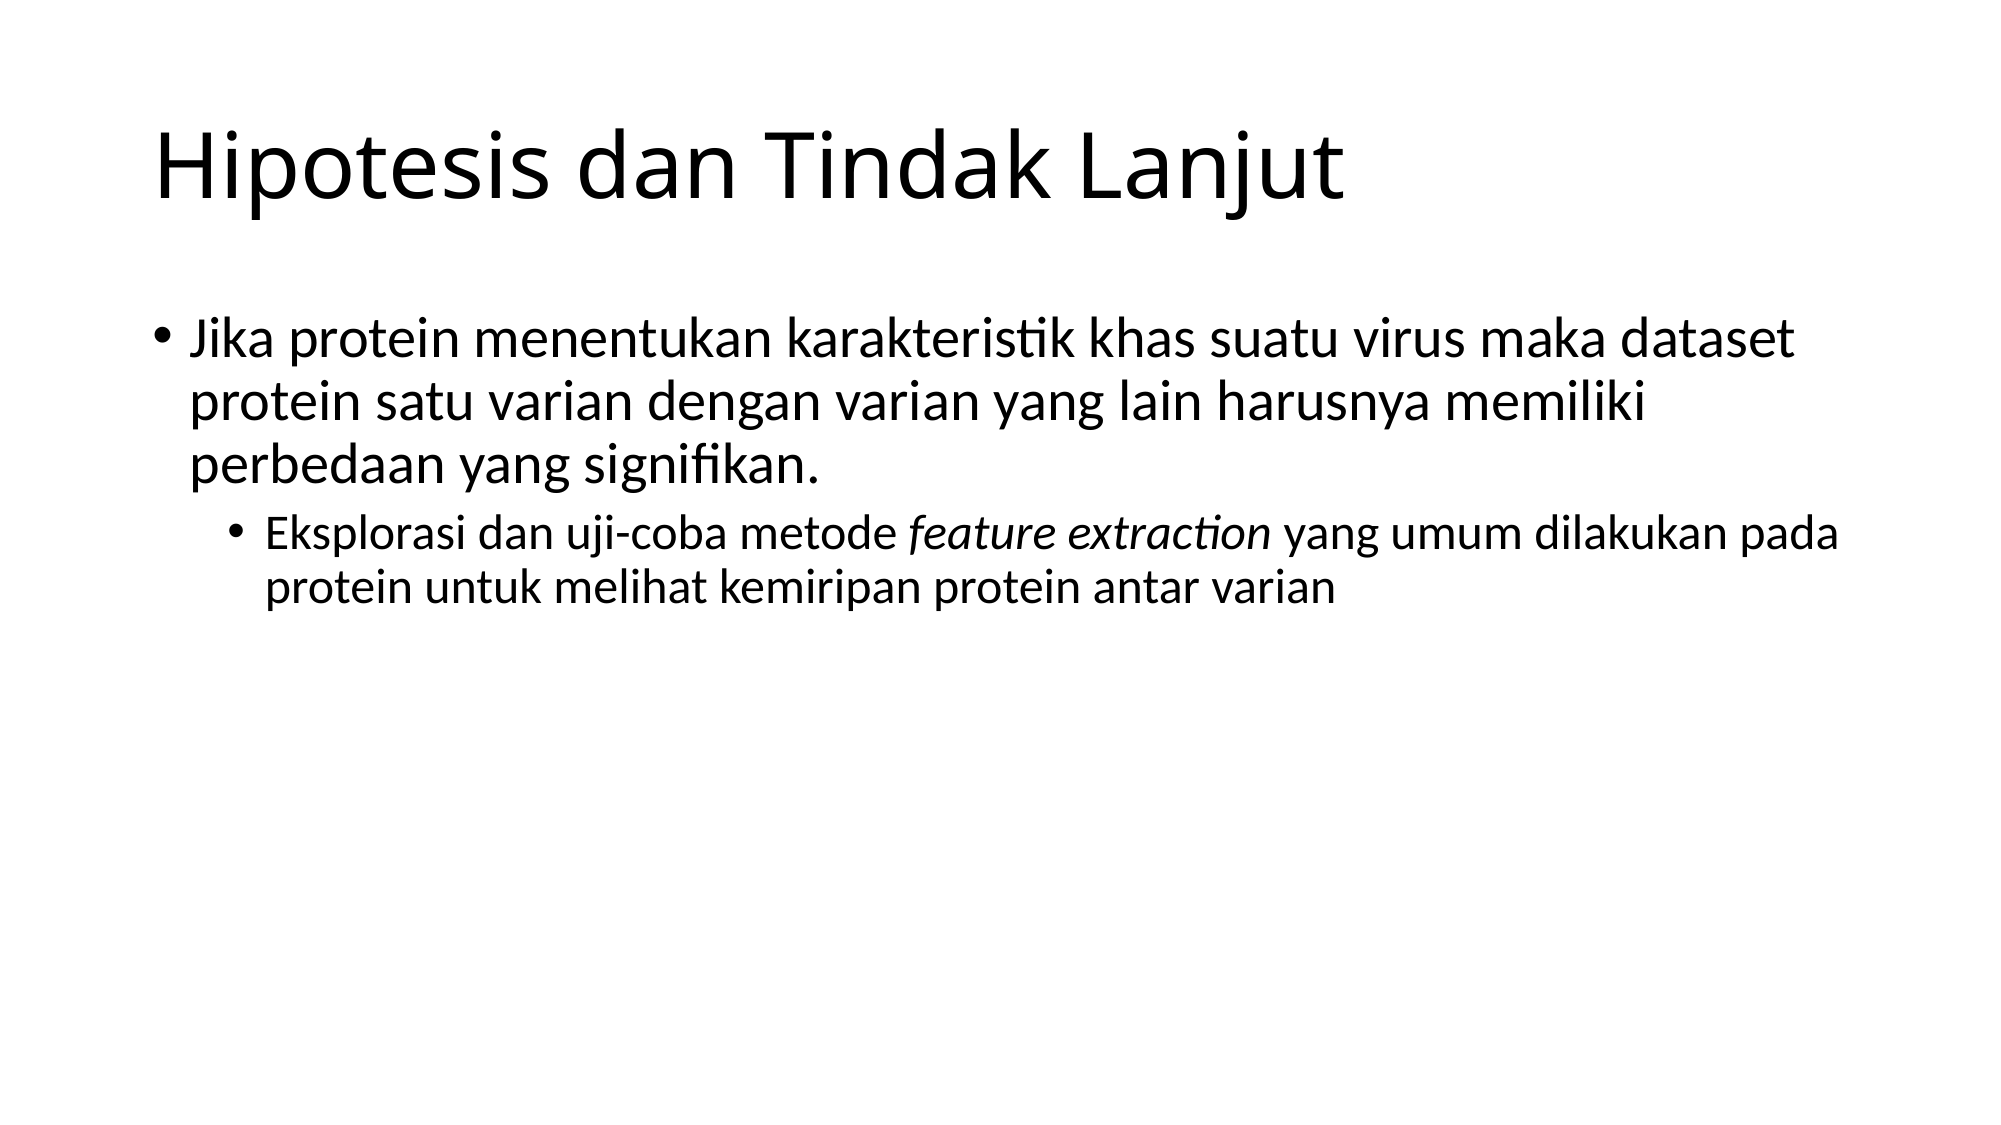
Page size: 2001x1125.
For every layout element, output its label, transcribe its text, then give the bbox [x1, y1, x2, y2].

title Hipotesis dan Tindak Lanjut [137, 59, 1863, 278]
list Jika protein menentukan karakteristik khas suatu virus maka dataset protein satu varian dengan varian yang lain harusnya memiliki perbedaan yang signifikan. Eksplorasi dan uji-coba metode feature extraction yang umum dilakukan pada protein untuk melihat kemiripan protein antar varian [137, 299, 1863, 1014]
